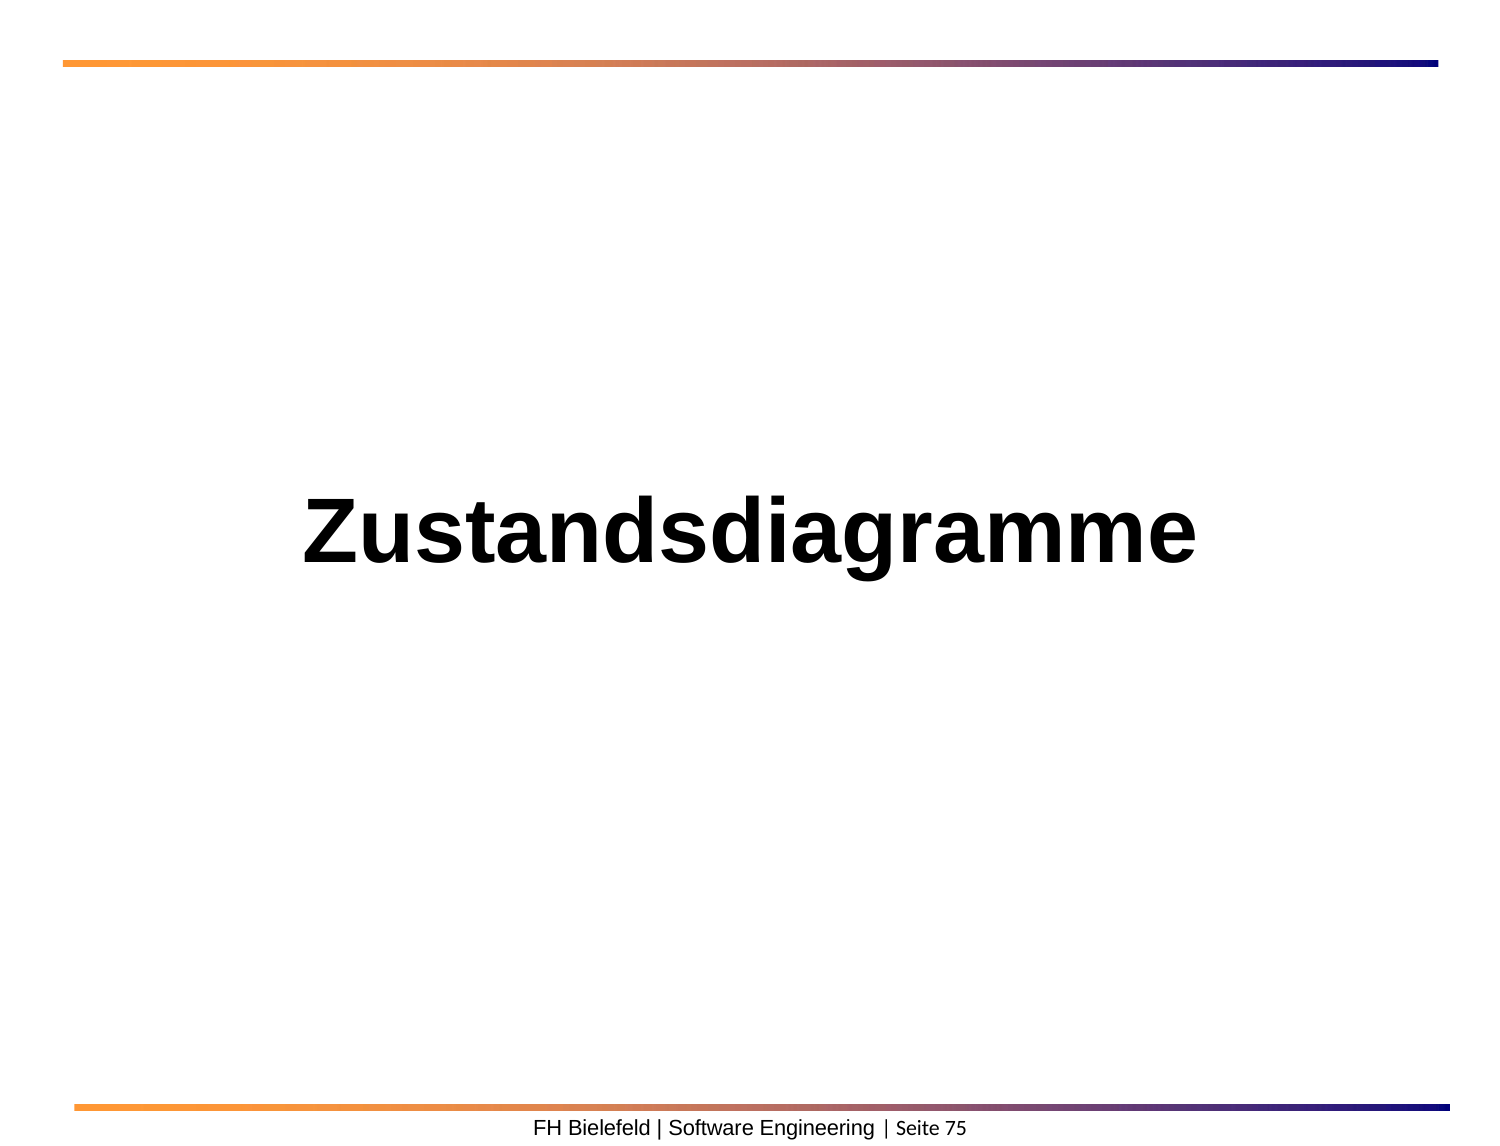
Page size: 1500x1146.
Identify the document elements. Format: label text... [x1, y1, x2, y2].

text_box Zustandsdiagramme [0, 470, 1500, 581]
picture [74, 1104, 1450, 1111]
picture [62, 60, 1439, 67]
